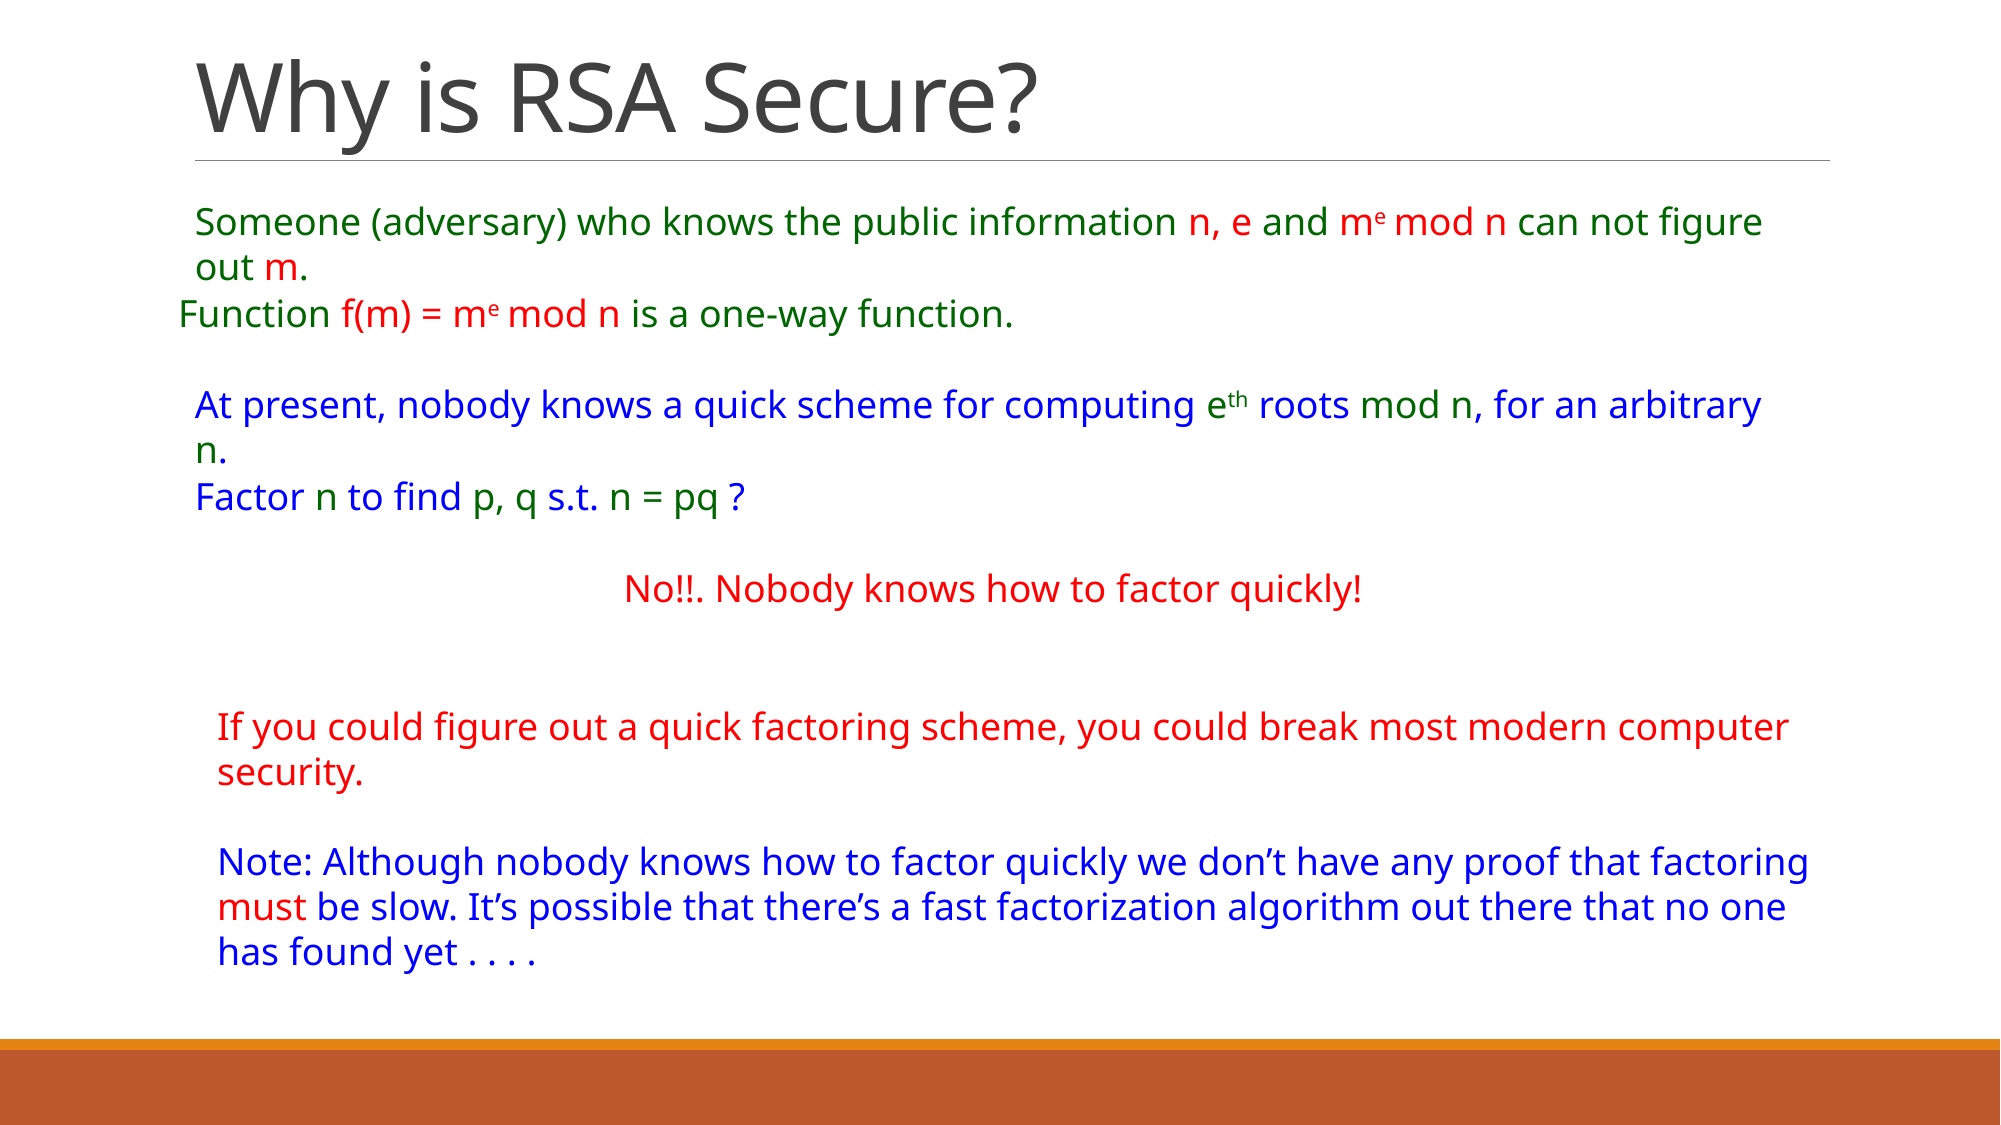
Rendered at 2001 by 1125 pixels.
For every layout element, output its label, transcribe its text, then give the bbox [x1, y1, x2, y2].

text_box Someone (adversary) who knows the public information n, e and me mod n can not figure out m. [179, 190, 1807, 296]
text_box Factor n to find p, q s.t. n = pq ? [180, 465, 1180, 526]
text_box Function f(m) = me mod n is a one-way function. [163, 282, 1039, 343]
text_box At present, nobody knows a quick scheme for computing eth roots mod n, for an arbitrary n. [179, 374, 1807, 479]
text_box If you could figure out a quick factoring scheme, you could break most modern computer security. Note: Although nobody knows how to factor quickly we don’t have any proof that factoring must be slow. It’s possible that there’s a fast factorization algorithm out there that no one has found yet . . . . [202, 695, 1854, 981]
title Why is RSA Secure? [180, 47, 1830, 160]
text_box No!!. Nobody knows how to factor quickly! [608, 557, 1378, 618]
